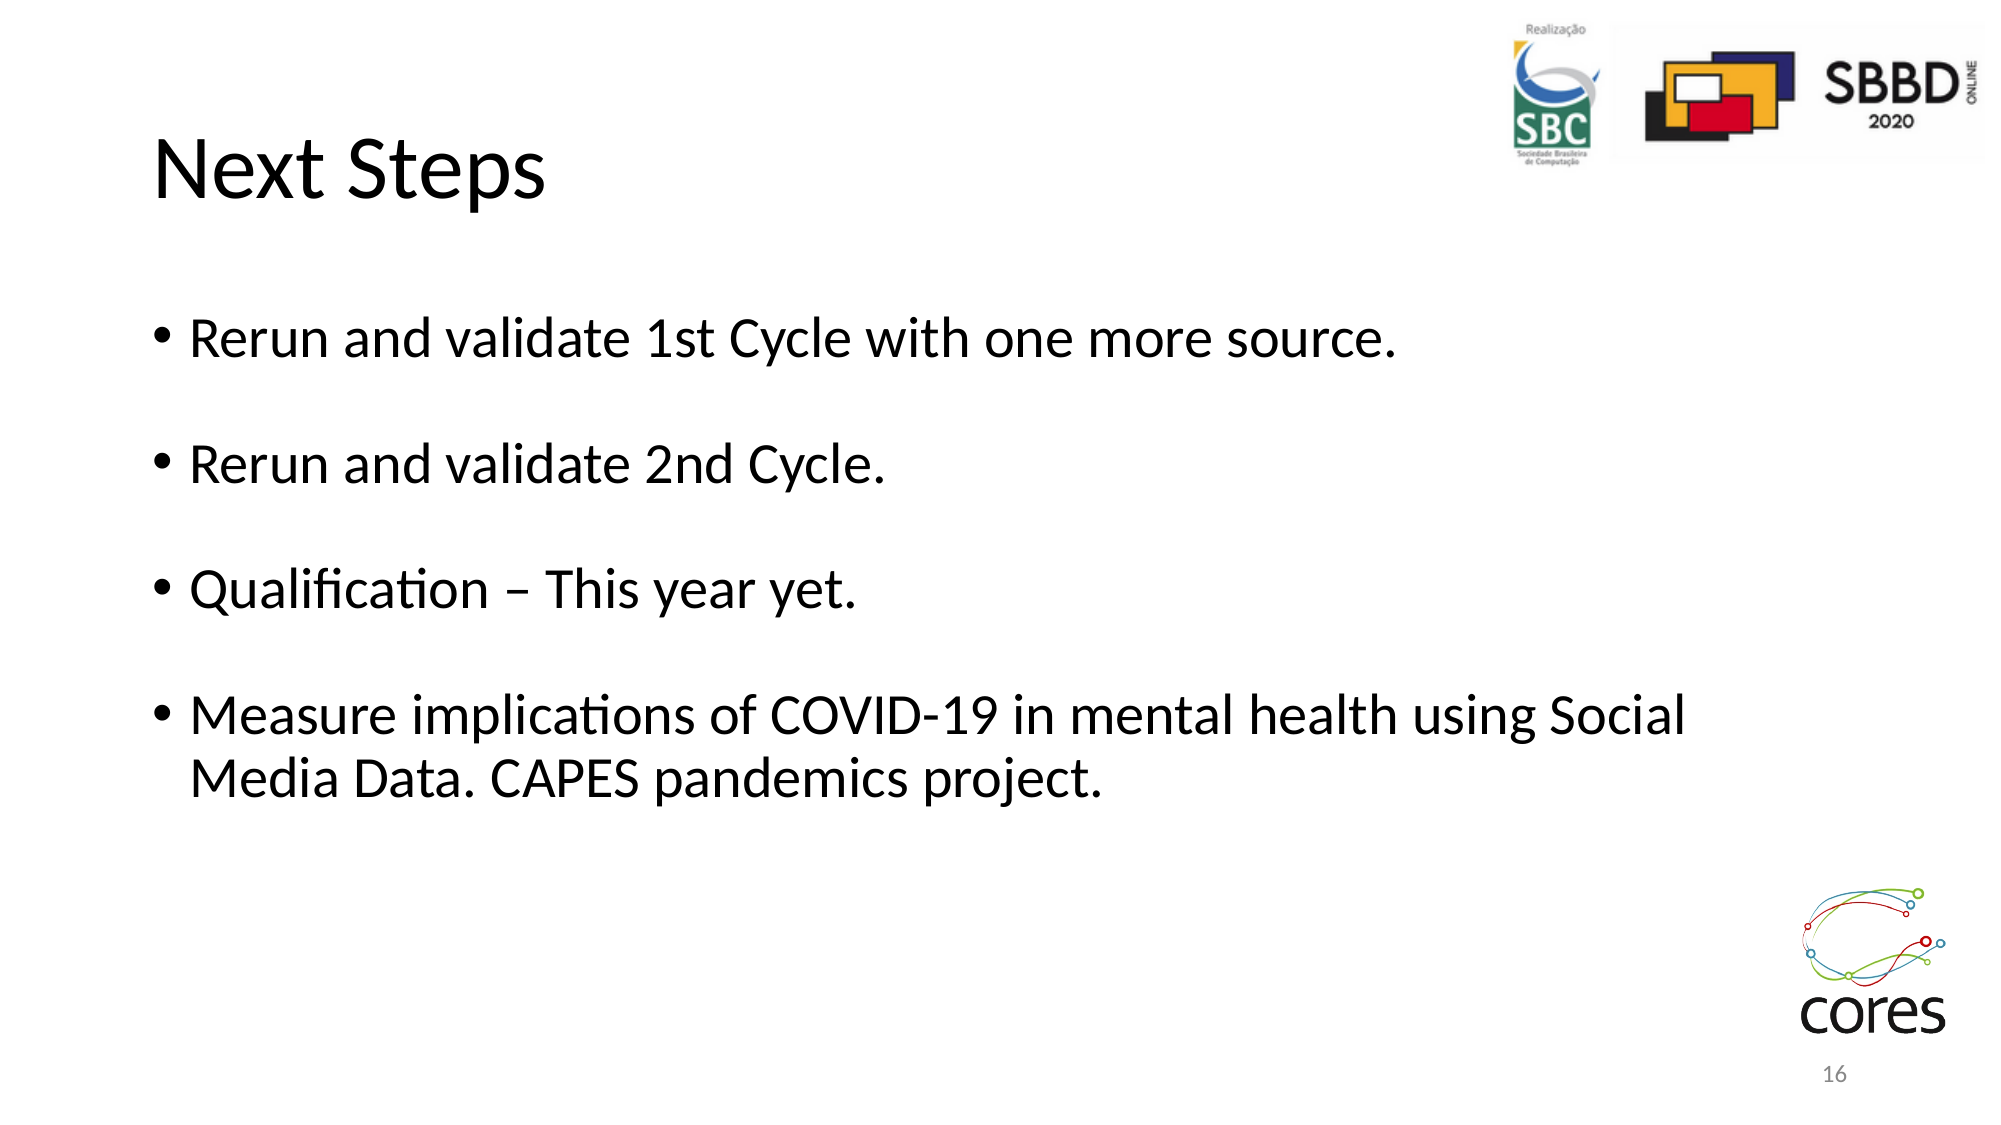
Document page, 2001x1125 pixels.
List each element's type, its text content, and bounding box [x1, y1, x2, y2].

picture [1785, 885, 1967, 1040]
picture [1497, 14, 1985, 174]
text_box 1 [1412, 1042, 1863, 1103]
text_box Rerun and validate 1st Cycle with one more source. Rerun and validate 2nd Cycle. Qualification – This year yet. Measure implications of COVID-19 in mental health using Social Media Data. CAPES pandemics project. [137, 299, 1863, 1013]
text_box Next Steps [137, 59, 1545, 277]
